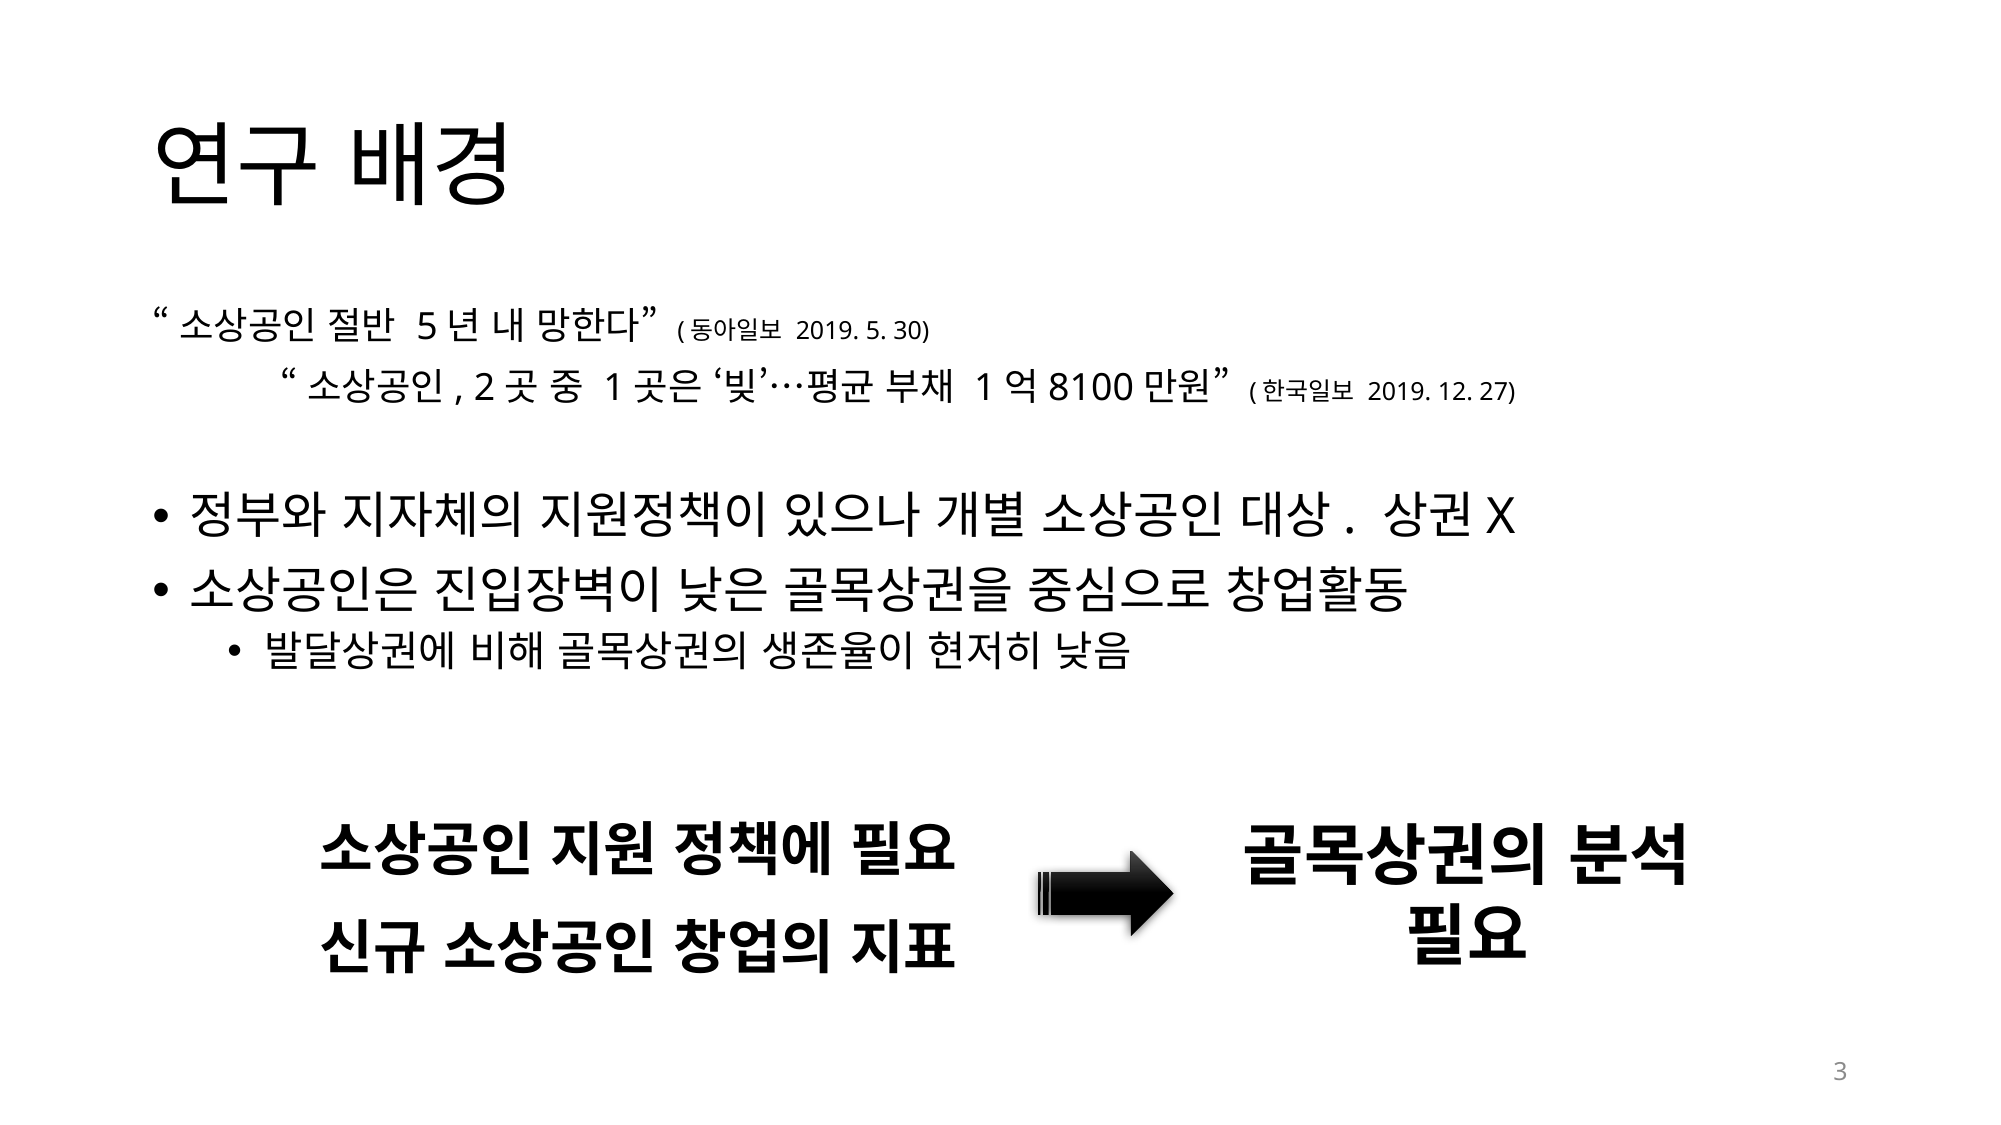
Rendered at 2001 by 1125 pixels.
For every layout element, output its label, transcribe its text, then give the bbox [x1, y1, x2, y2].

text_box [270, 804, 1730, 989]
title 연구 배경 [137, 59, 1863, 278]
slide_number 3 [1412, 1042, 1863, 1103]
list “소상공인 절반 5년 내 망한다” (동아일보 2019. 5. 30) “소상공인, 2곳 중 1곳은 ‘빚’…평균 부채 1억8100만원” (한국일보 2019. 12. 27) 정부와 지자체의 지원정책이 있으나 개별 소상공인 대상. 상권X 소상공인은 진입장벽이 낮은 골목상권을 중심으로 창업활동 발달상권에 비해 골목상권의 생존율이 현저히 낮음 [137, 299, 1863, 735]
